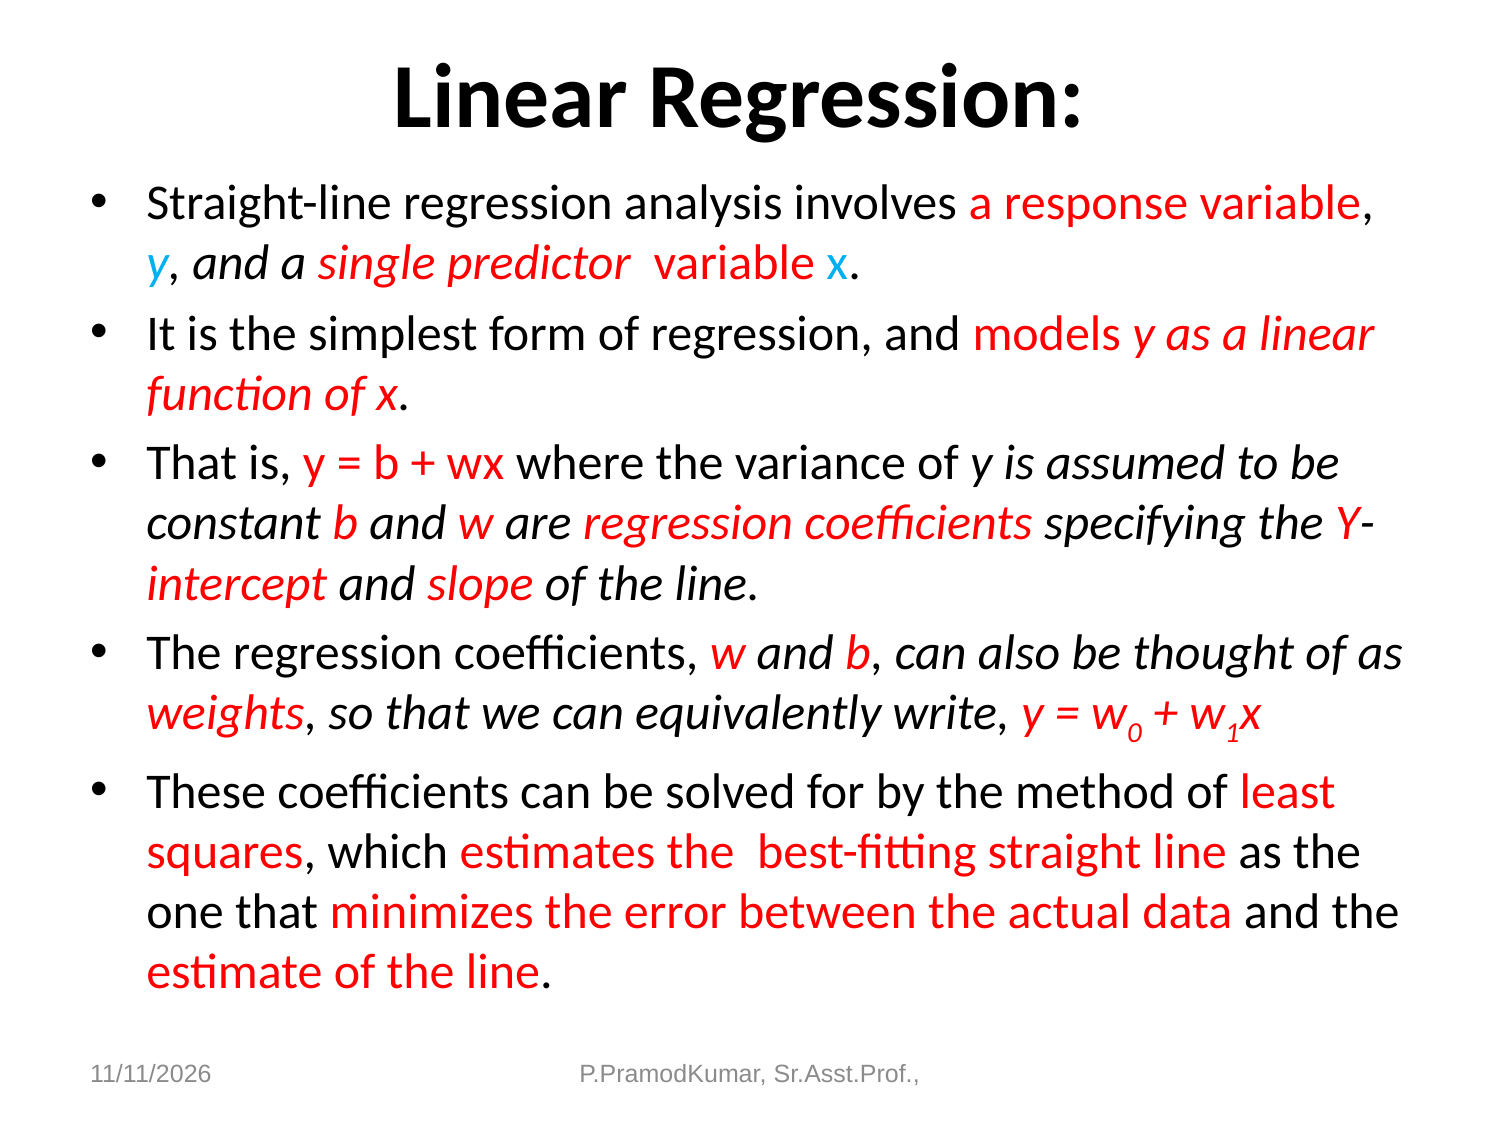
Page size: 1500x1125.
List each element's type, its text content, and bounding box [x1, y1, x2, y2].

footer P.PramodKumar, Sr.Asst.Prof., [512, 1042, 988, 1103]
title Linear Regression: [75, 45, 1425, 138]
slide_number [75, 1042, 425, 1103]
list Straight-line regression analysis involves a response variable, y, and a single predictor variable x. It is the simplest form of regression, and models y as a linear function of x. That is, y = b + wx where the variance of y is assumed to be constant b and w are regression coefficients specifying the Y-intercept and slope of the line. The regression coefficients, w and b, can also be thought of as weights, so that we can equivalently write, y = w0 + w1x These coefficients can be solved for by the method of least squares, which estimates the best-fitting straight line as the one that minimizes the error between the actual data and the estimate of the line. [75, 162, 1425, 1005]
